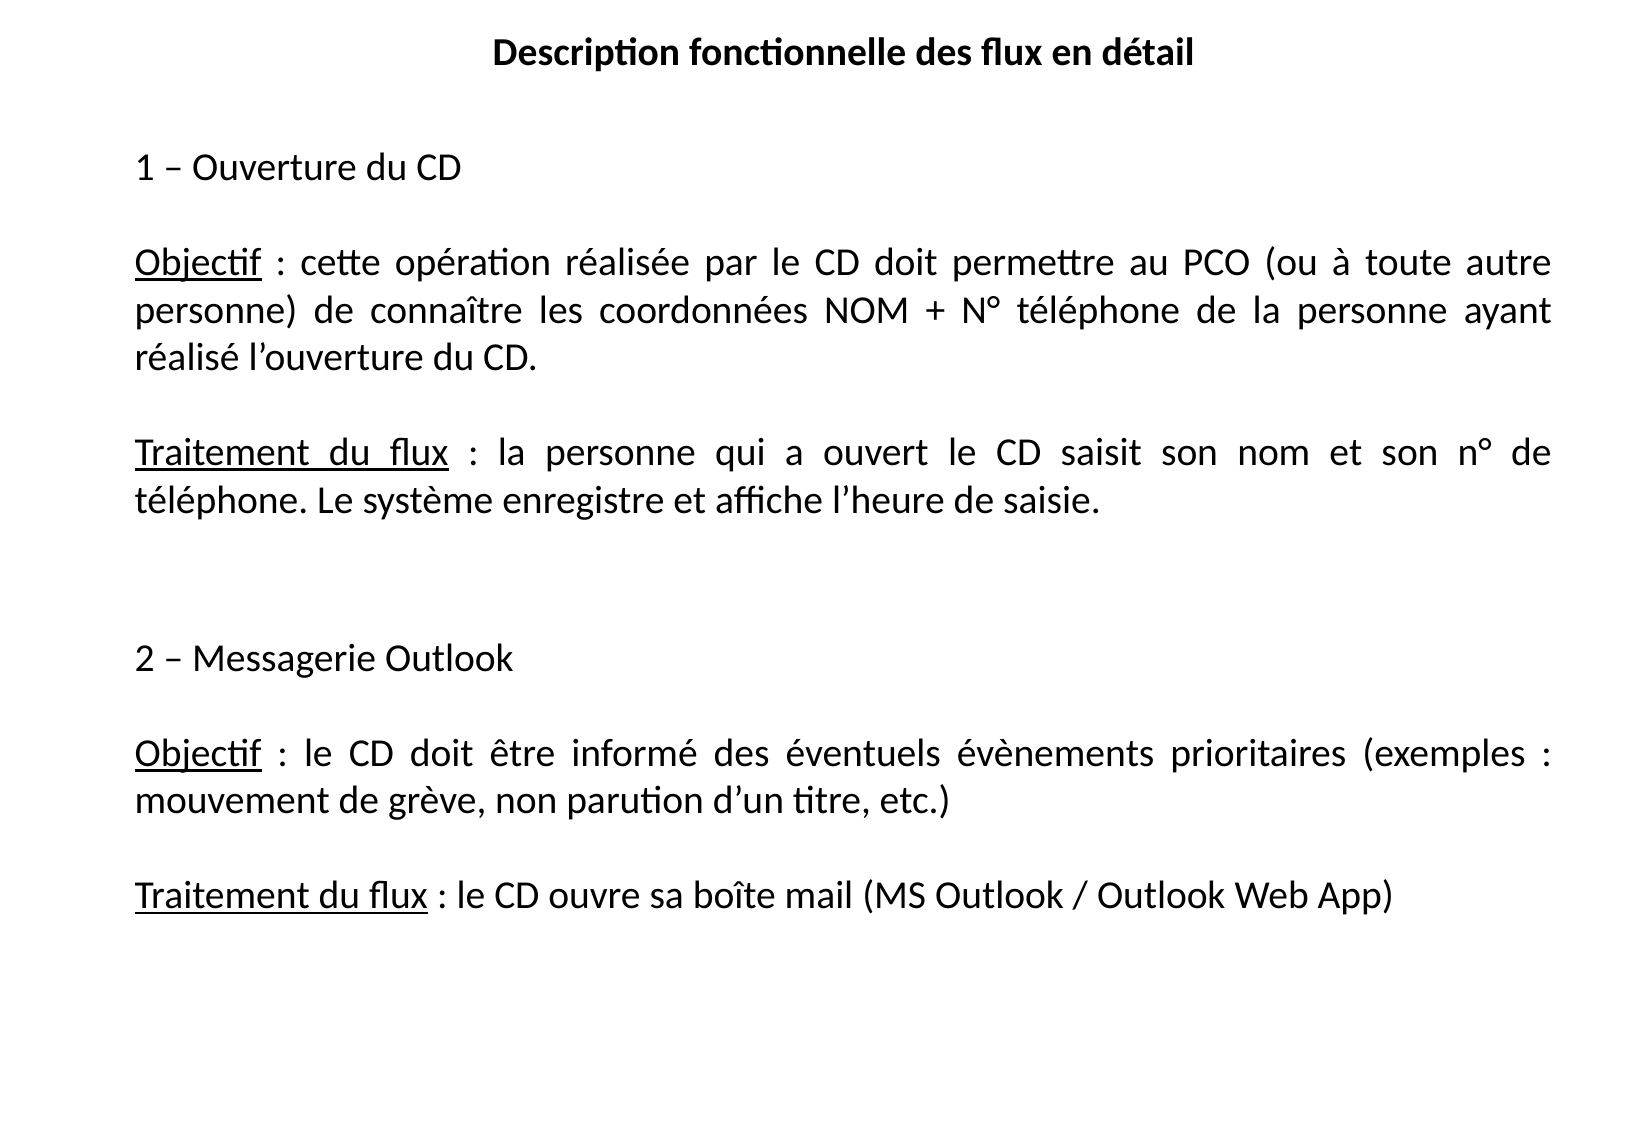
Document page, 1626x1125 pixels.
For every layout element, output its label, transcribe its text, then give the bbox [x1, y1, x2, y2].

text_box Description fonctionnelle des flux en détail [476, 18, 1257, 82]
text_box 2 – Messagerie Outlook Objectif : le CD doit être informé des éventuels évènements prioritaires (exemples : mouvement de grève, non parution d’un titre, etc.) Traitement du flux : le CD ouvre sa boîte mail (MS Outlook / Outlook Web App) [123, 626, 1566, 923]
text_box 1 – Ouverture du CD Objectif : cette opération réalisée par le CD doit permettre au PCO (ou à toute autre personne) de connaître les coordonnées NOM + N° téléphone de la personne ayant réalisé l’ouverture du CD. Traitement du flux : la personne qui a ouvert le CD saisit son nom et son n° de téléphone. Le système enregistre et affiche l’heure de saisie. [123, 135, 1566, 527]
